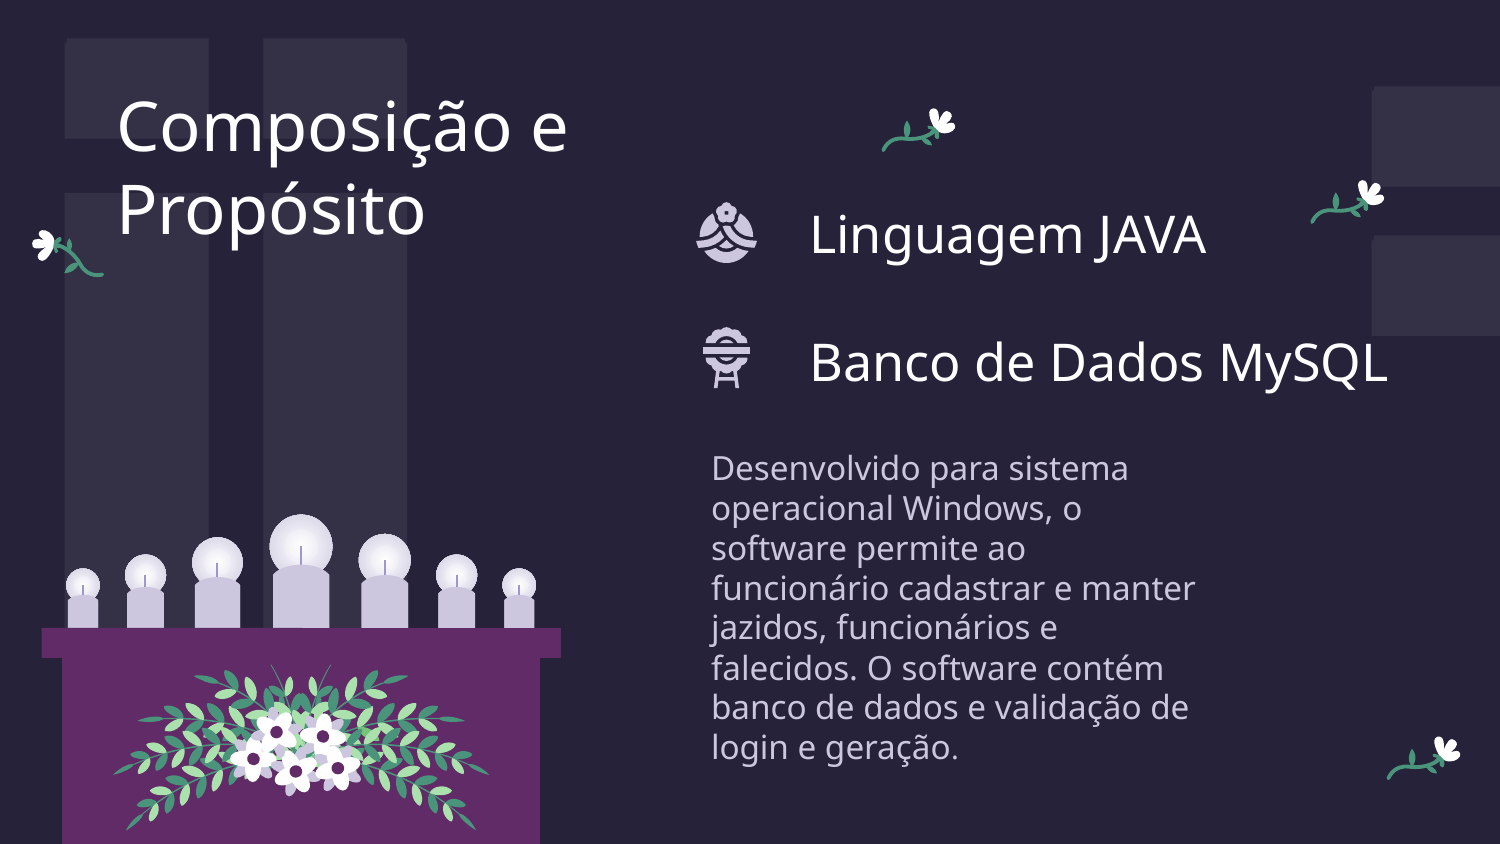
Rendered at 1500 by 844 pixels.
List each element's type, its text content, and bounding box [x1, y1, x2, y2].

title Composição e Propósito [101, 125, 759, 206]
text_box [1388, 736, 1462, 779]
subtitle Desenvolvido para sistema operacional Windows, o software permite ao funcionário cadastrar e manter jazidos, funcionários e falecidos. O software contém banco de dados e validação de login e geração. [696, 432, 1216, 560]
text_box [883, 108, 957, 151]
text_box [1311, 179, 1386, 223]
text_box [695, 201, 758, 264]
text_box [41, 514, 561, 844]
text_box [703, 326, 750, 389]
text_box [27, 236, 101, 279]
title Banco de Dados MySQL [794, 317, 1420, 404]
title Linguagem JAVA [794, 189, 1314, 276]
